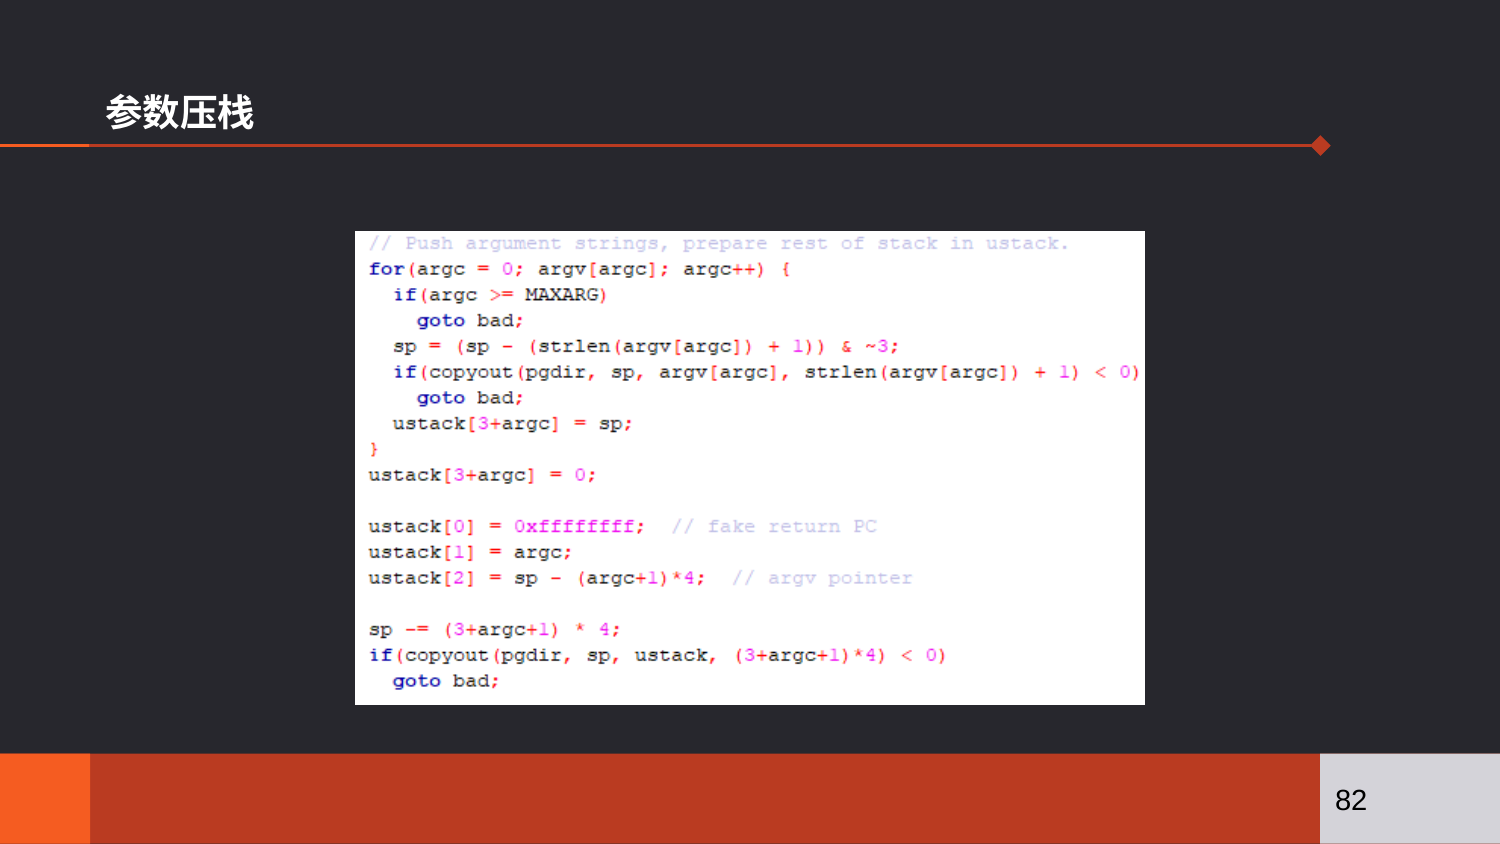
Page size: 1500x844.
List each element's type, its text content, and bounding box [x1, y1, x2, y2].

picture [355, 231, 1145, 705]
title 参数压栈 [90, 59, 1320, 150]
slide_number 82 [1320, 753, 1500, 844]
